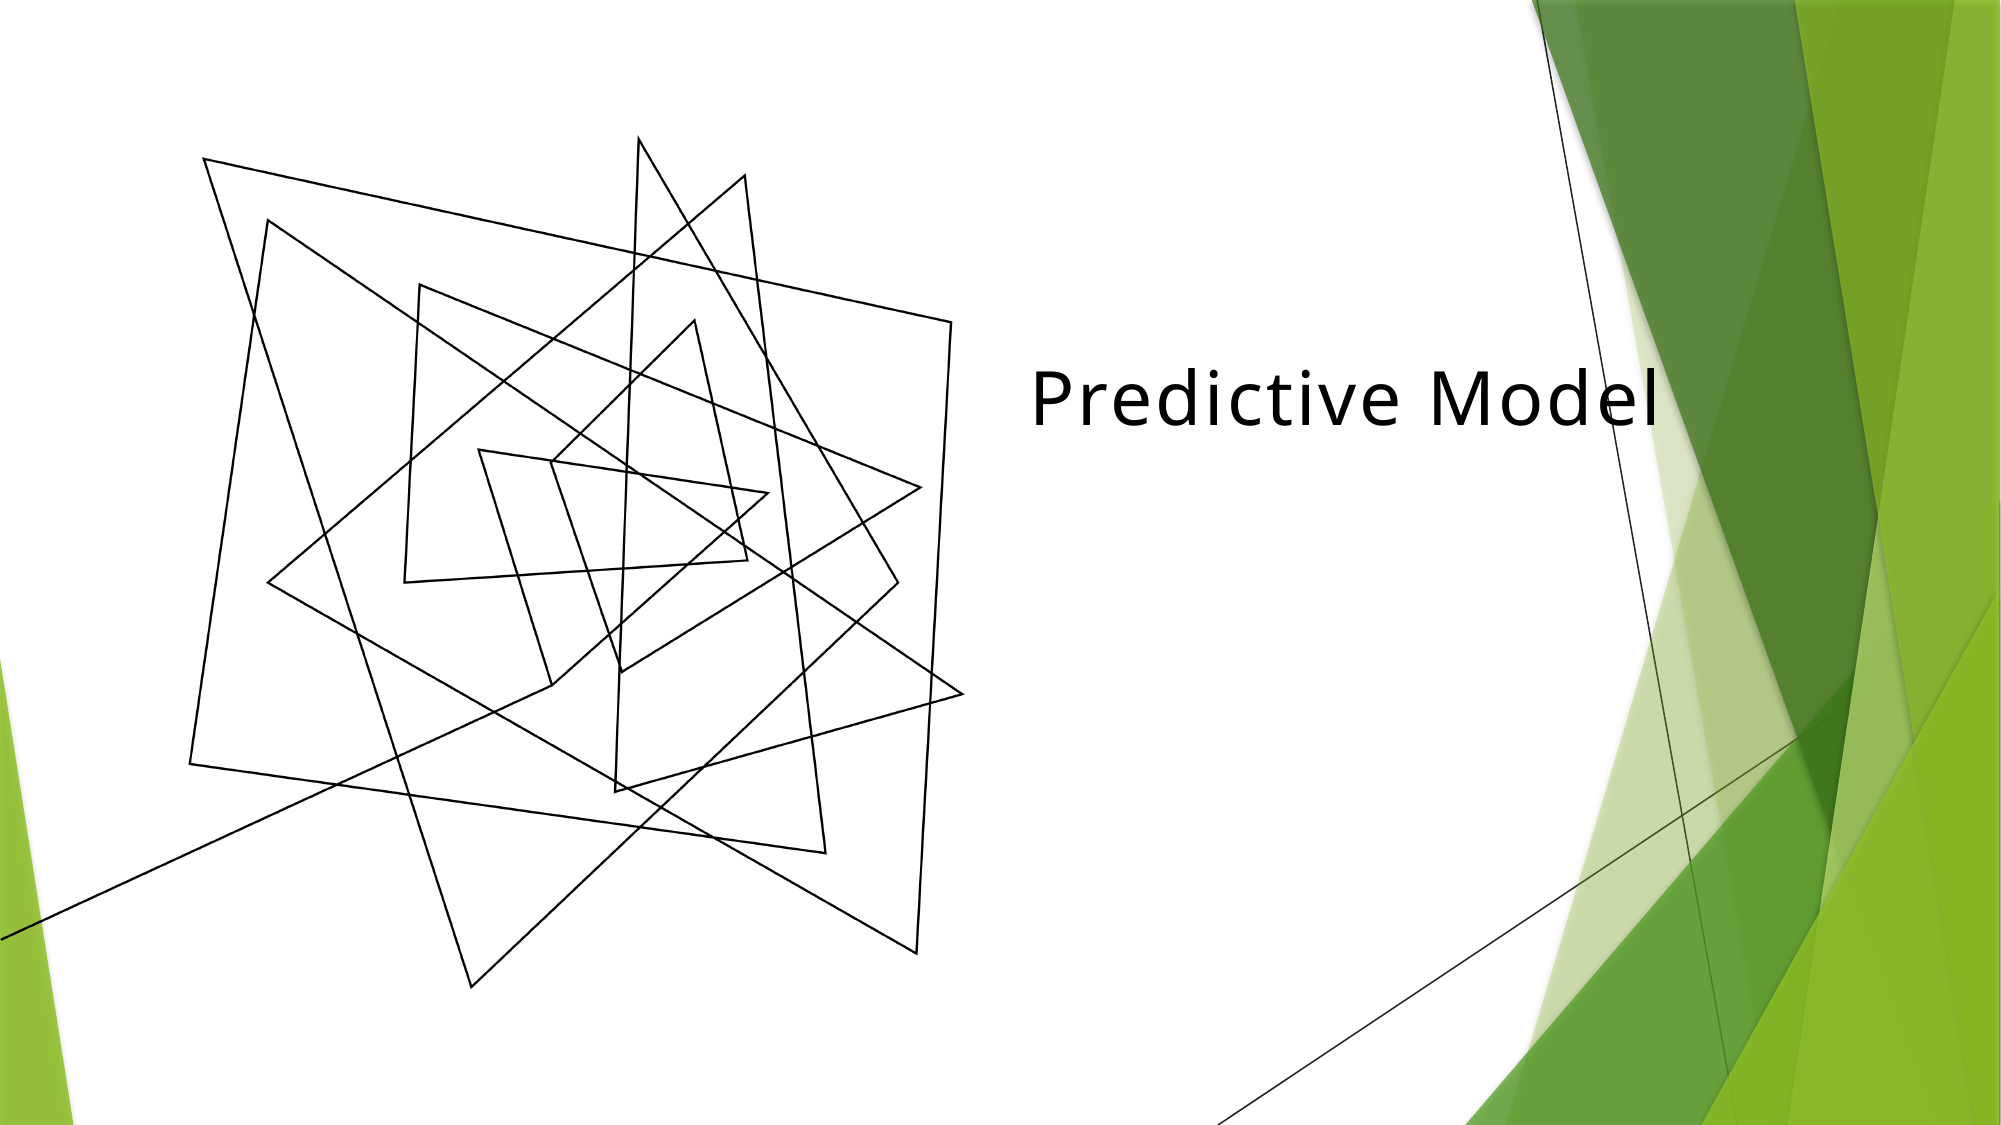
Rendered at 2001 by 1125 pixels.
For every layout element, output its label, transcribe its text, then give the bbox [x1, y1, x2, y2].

picture [0, 135, 965, 989]
title Predictive Model [1014, 284, 1704, 448]
